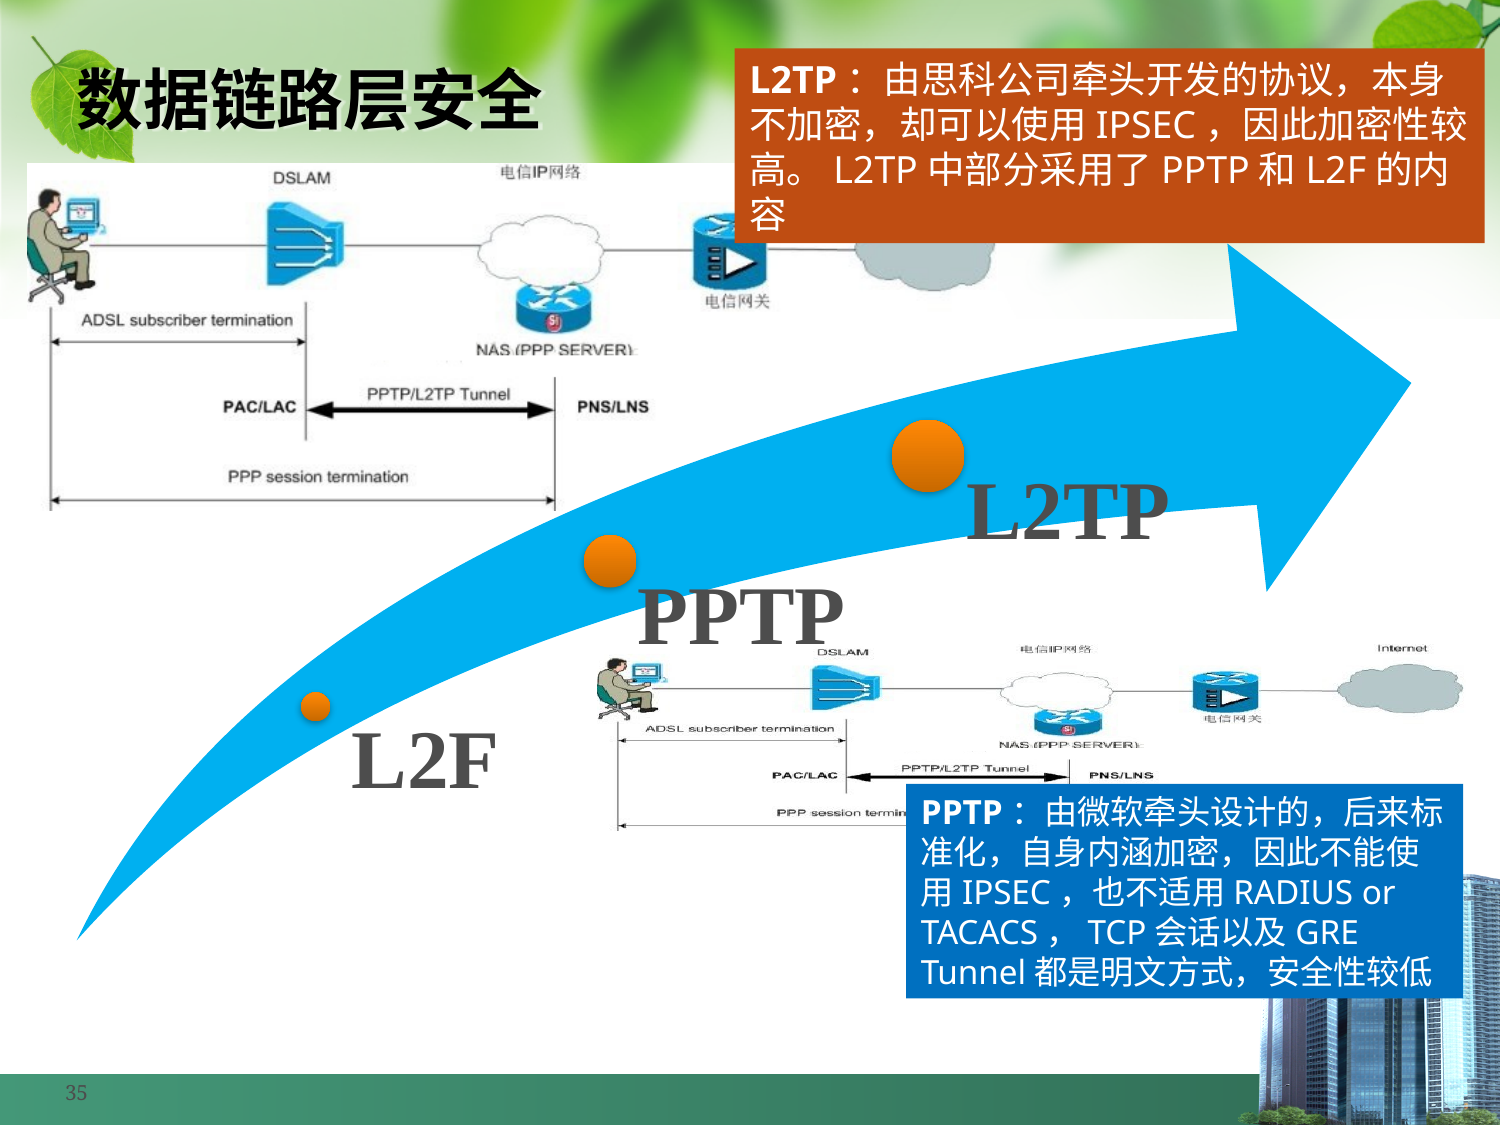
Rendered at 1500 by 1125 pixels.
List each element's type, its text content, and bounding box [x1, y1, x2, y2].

text_box L2TP：由思科公司牵头开发的协议，本身不加密，却可以使用IPSEC，因此加密性较高。L2TP中部分采用了PPTP和L2F的内容 [734, 48, 1485, 244]
picture [0, 1, 1500, 511]
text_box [76, 243, 1412, 941]
picture [597, 644, 1467, 831]
title 数据链路层安全 [61, 50, 734, 162]
slide_number 35 [50, 1072, 138, 1113]
text_box PPTP：由微软牵头设计的，后来标准化，自身内涵加密，因此不能使用IPSEC，也不适用RADIUS or TACACS，TCP会话以及GRE Tunnel都是明文方式，安全性较低 [906, 839, 1464, 999]
